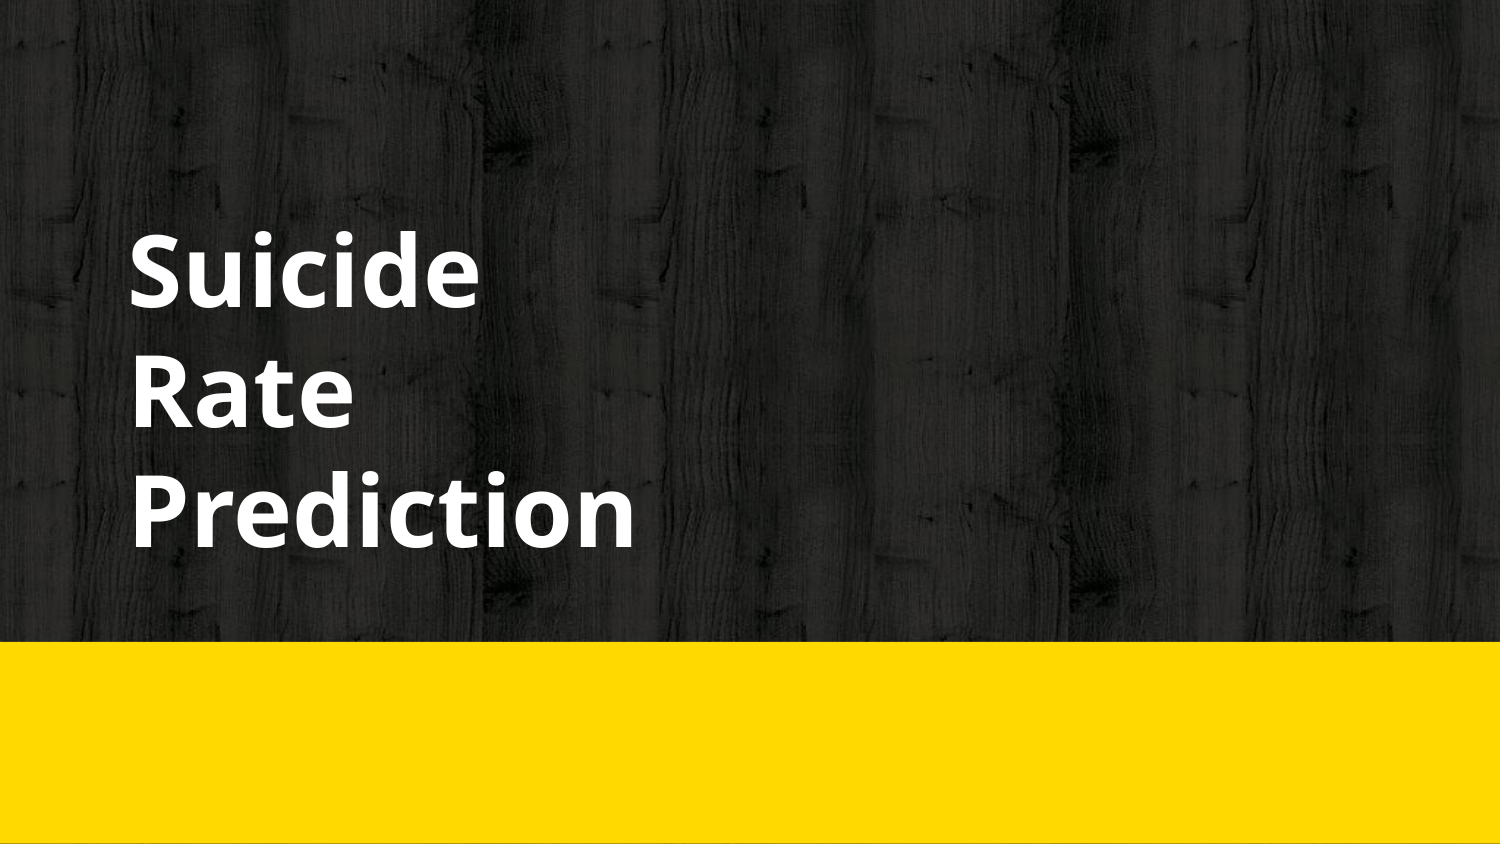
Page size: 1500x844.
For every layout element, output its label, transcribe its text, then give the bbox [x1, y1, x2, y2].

picture [0, 0, 1500, 641]
title Suicide Rate Prediction [112, 315, 719, 583]
